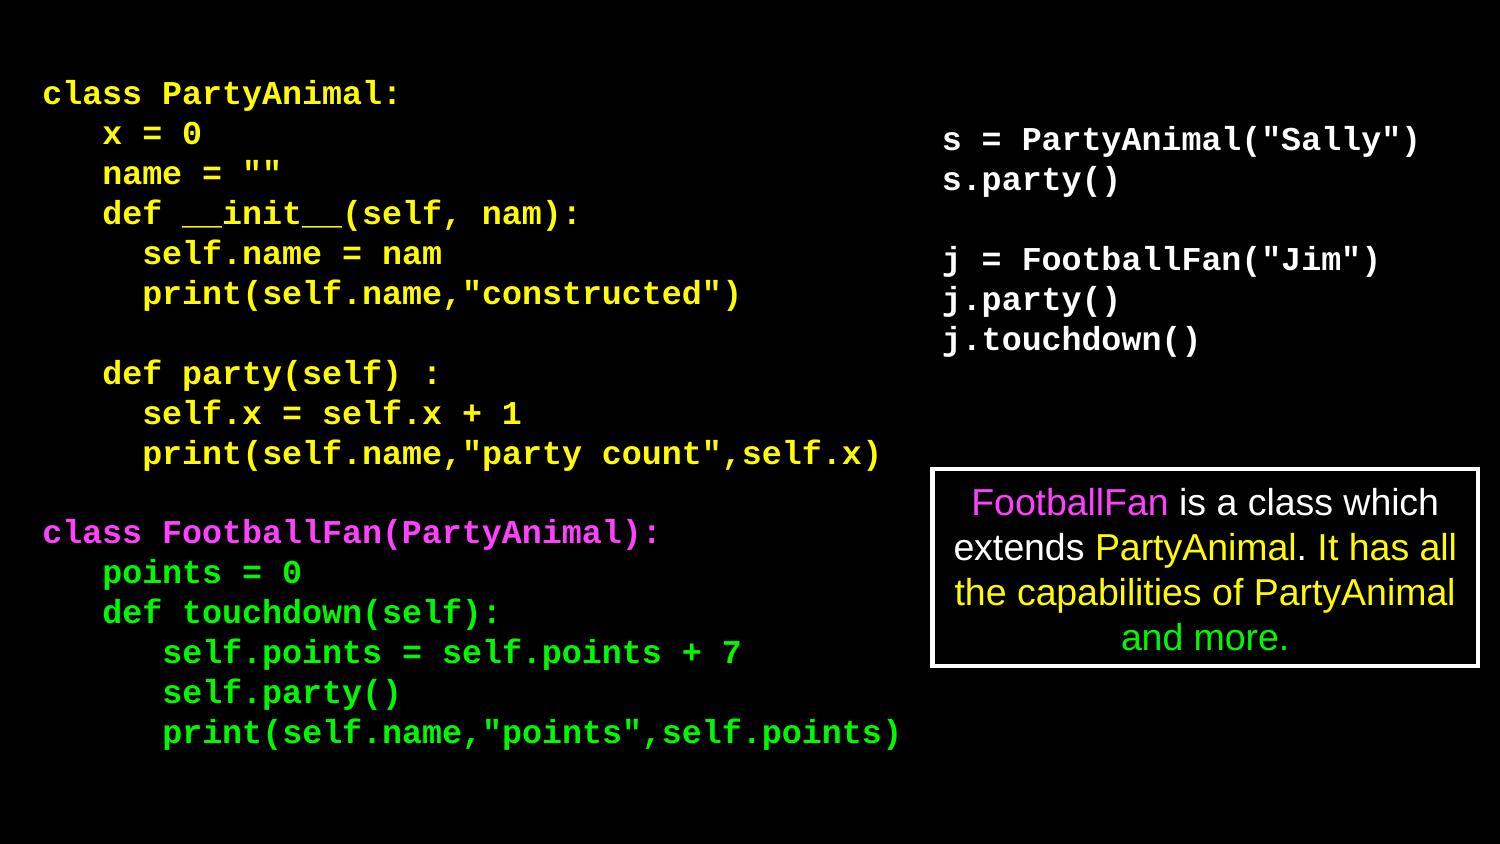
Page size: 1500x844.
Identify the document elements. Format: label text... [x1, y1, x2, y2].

text_box FootballFan is a class which extends PartyAnimal. It has all the capabilities of PartyAnimal and more. [932, 469, 1479, 666]
text_box s = PartyAnimal("Sally") s.party() j = FootballFan("Jim") j.party() j.touchdown() [938, 98, 1473, 376]
text_box class PartyAnimal: x = 0 name = "" def __init__(self, nam): self.name = nam print(self.name,"constructed") def party(self) : self.x = self.x + 1 print(self.name,"party count",self.x) class FootballFan(PartyAnimal): points = 0 def touchdown(self): self.points = self.points + 7 self.party() print(self.name,"points",self.points) [38, 25, 917, 797]
